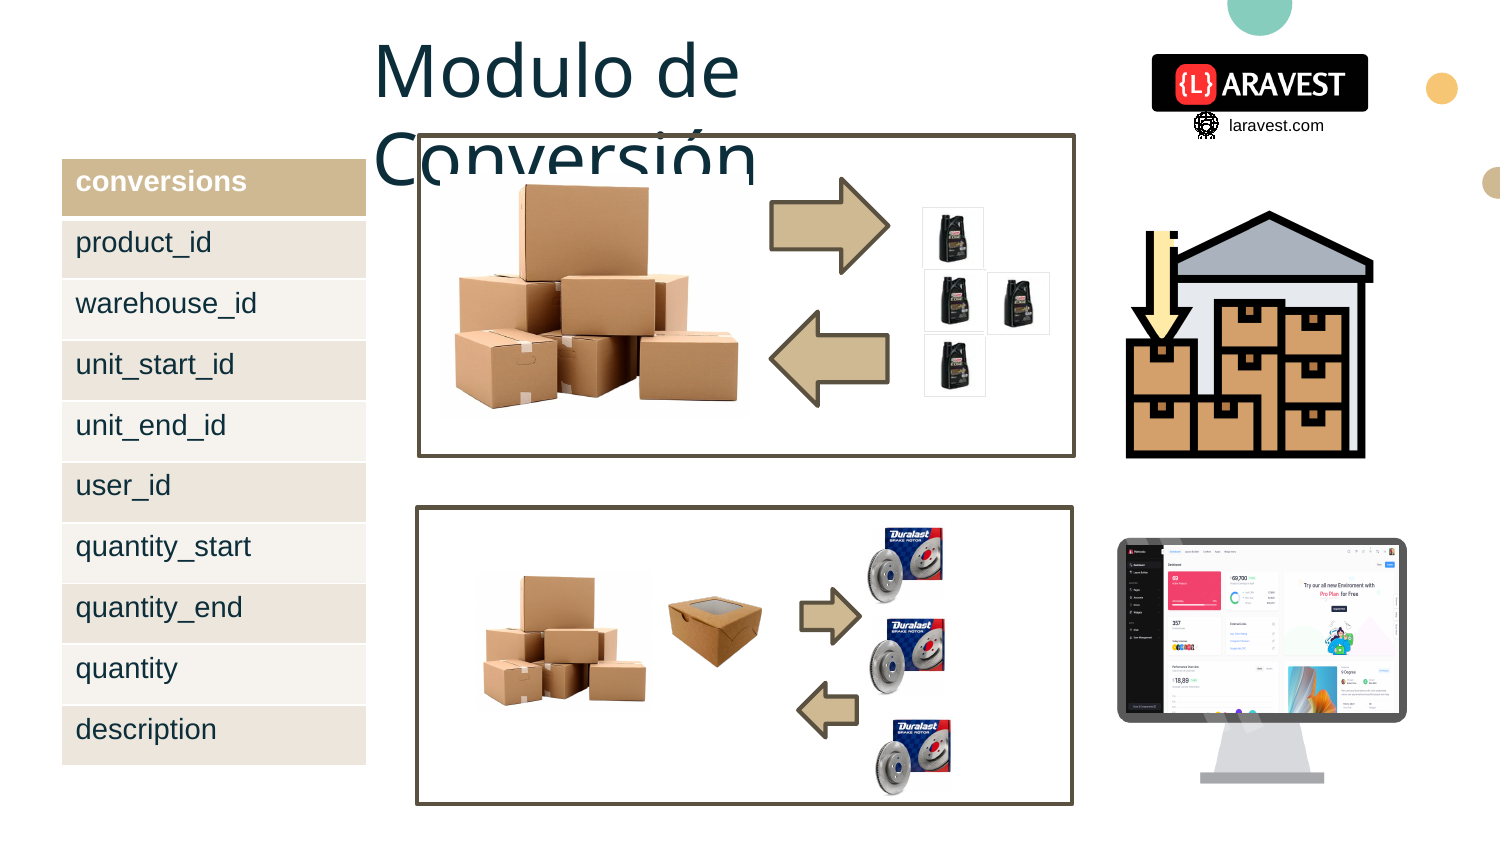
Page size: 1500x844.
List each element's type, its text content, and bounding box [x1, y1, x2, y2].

picture [918, 206, 1052, 399]
table_cell quantity_end [62, 584, 366, 643]
table_cell quantity [62, 645, 366, 704]
text_box [768, 309, 890, 408]
table_header conversions [62, 159, 366, 216]
table_cell user_id [62, 463, 366, 522]
picture [867, 616, 948, 696]
table_cell product_id [62, 221, 366, 278]
table_cell description [62, 706, 366, 765]
picture [1121, 207, 1377, 462]
picture [661, 562, 770, 703]
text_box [1151, 53, 1380, 139]
table_cell unit_end_id [62, 402, 366, 461]
table_cell unit_start_id [62, 341, 366, 400]
picture [872, 717, 953, 797]
text_box [417, 133, 1076, 458]
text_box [1117, 503, 1407, 790]
picture [440, 174, 749, 418]
picture [474, 570, 652, 711]
table_cell warehouse_id [62, 280, 366, 339]
picture [865, 525, 946, 605]
text_box [796, 680, 859, 740]
text_box [415, 505, 1074, 806]
title Modulo de Conversión [357, 9, 1095, 120]
table_cell quantity_start [62, 524, 366, 583]
